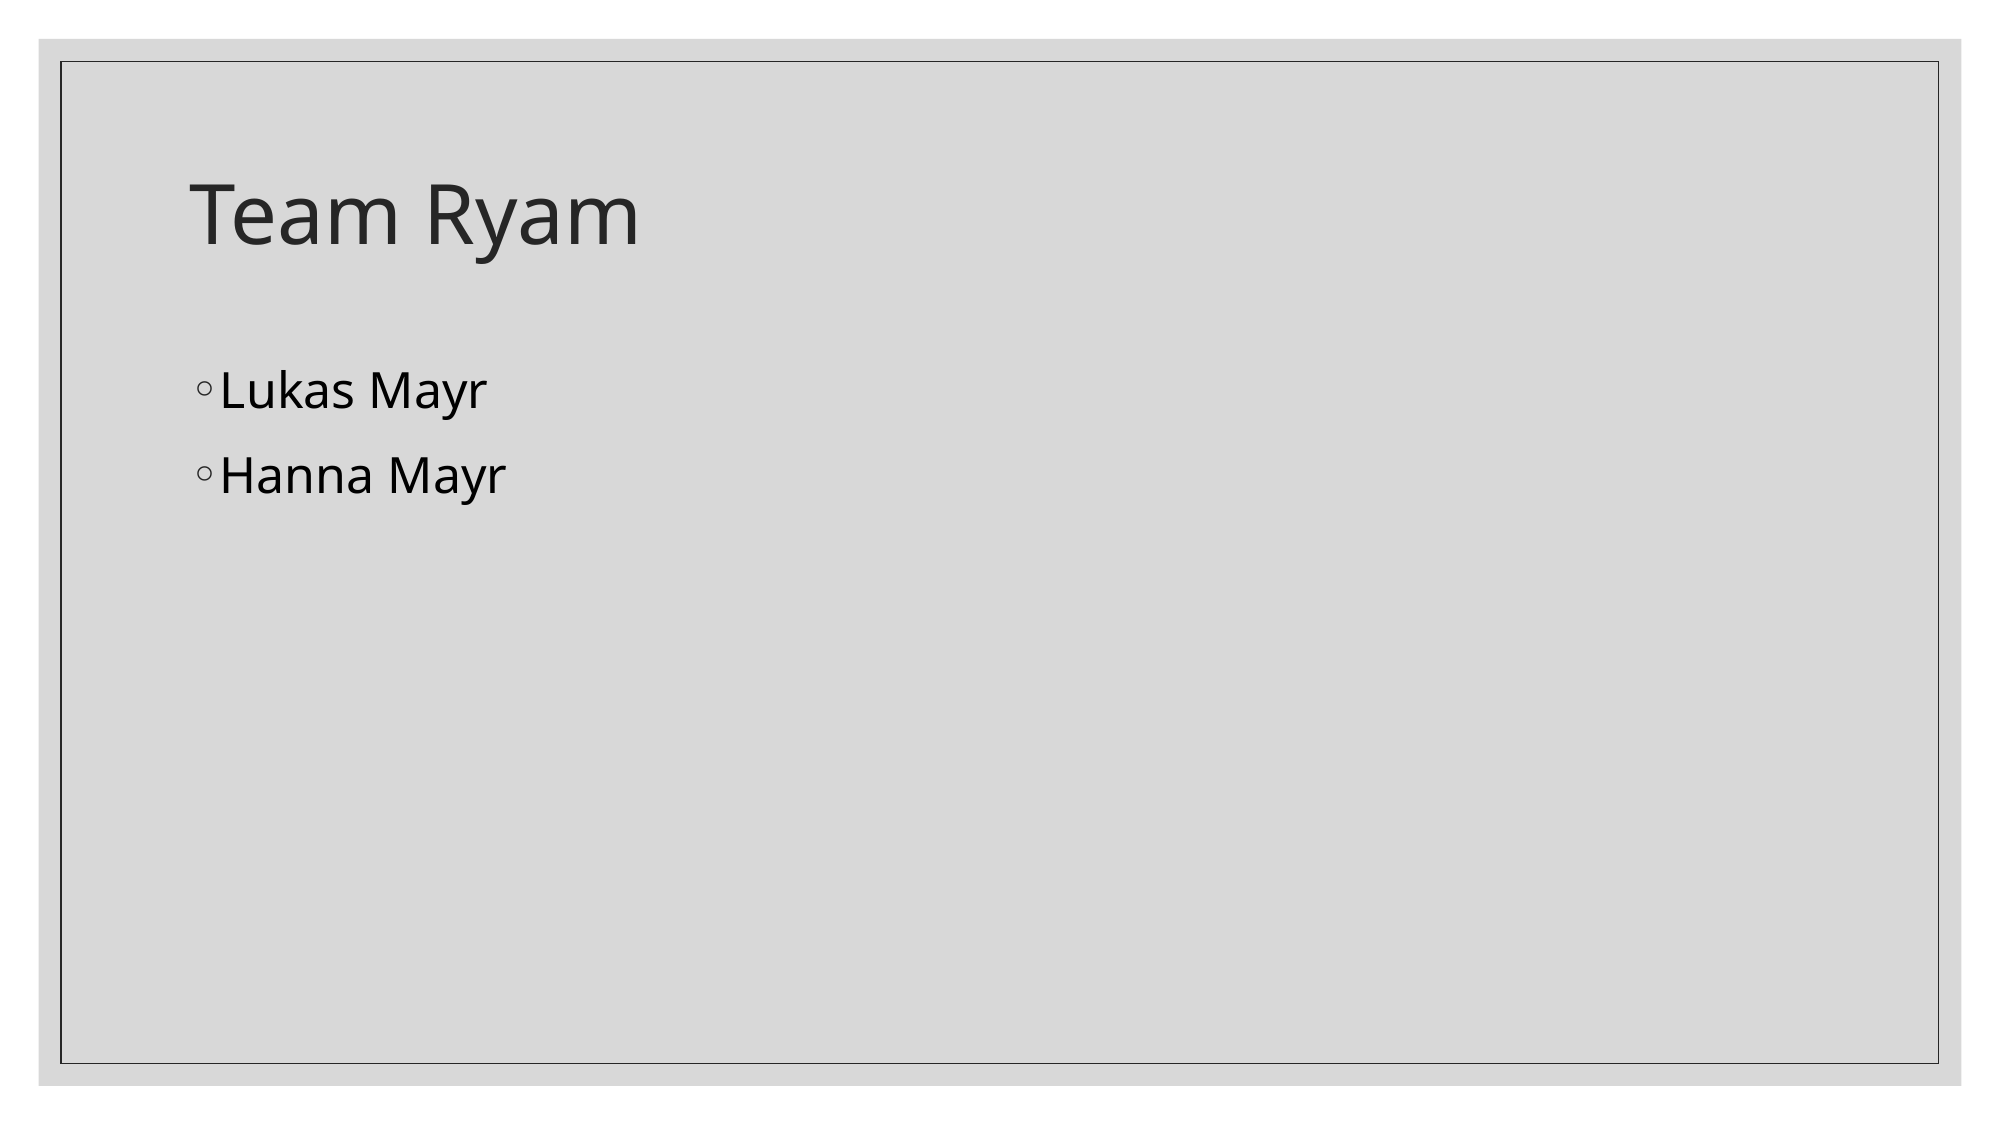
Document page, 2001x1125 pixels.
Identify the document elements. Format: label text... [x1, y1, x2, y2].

title Team Ryam [174, 105, 1825, 331]
list Lukas Mayr Hanna Mayr [174, 345, 1825, 977]
